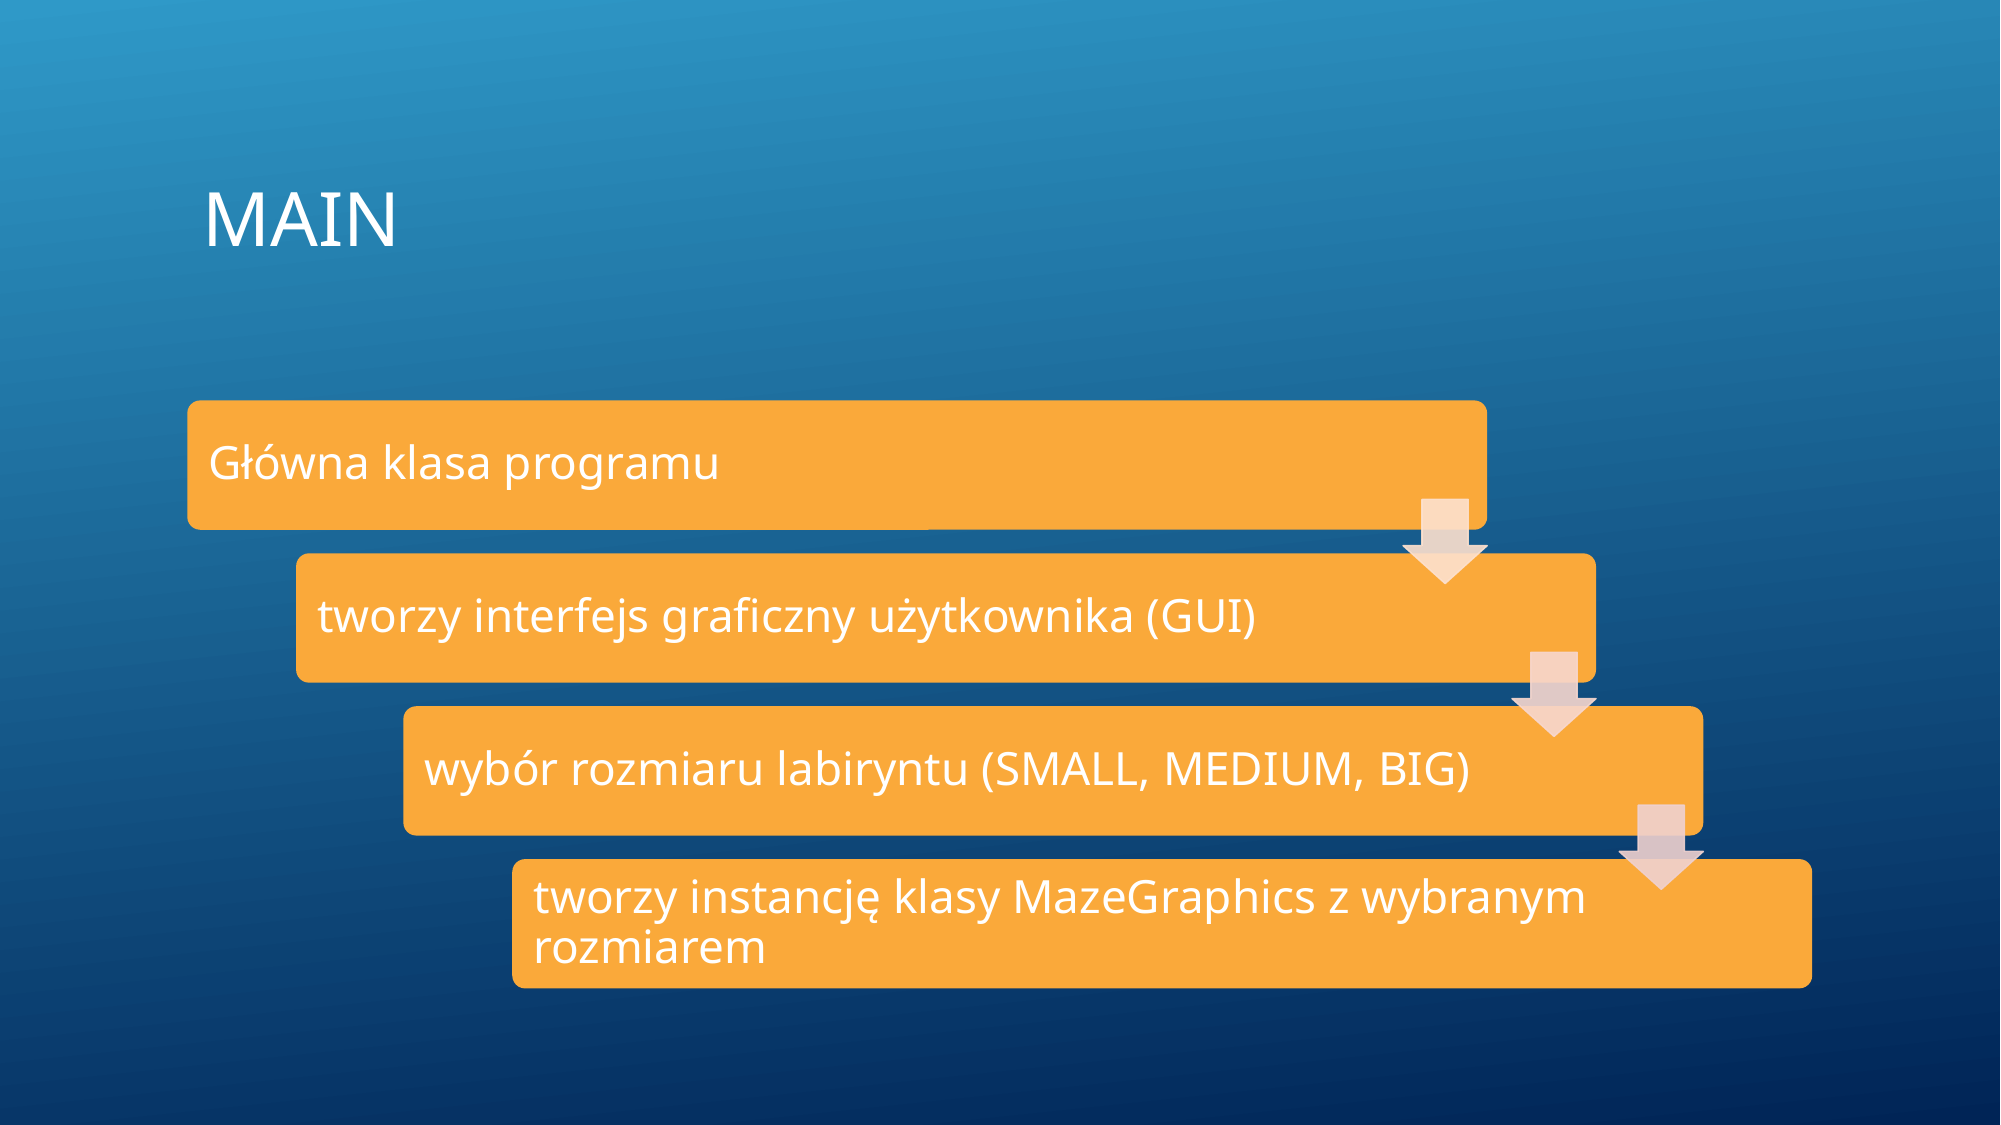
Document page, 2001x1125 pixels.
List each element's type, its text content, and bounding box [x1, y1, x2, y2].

title main [187, 101, 1813, 344]
text_box [0, 0, 2000, 1125]
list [186, 400, 1813, 989]
